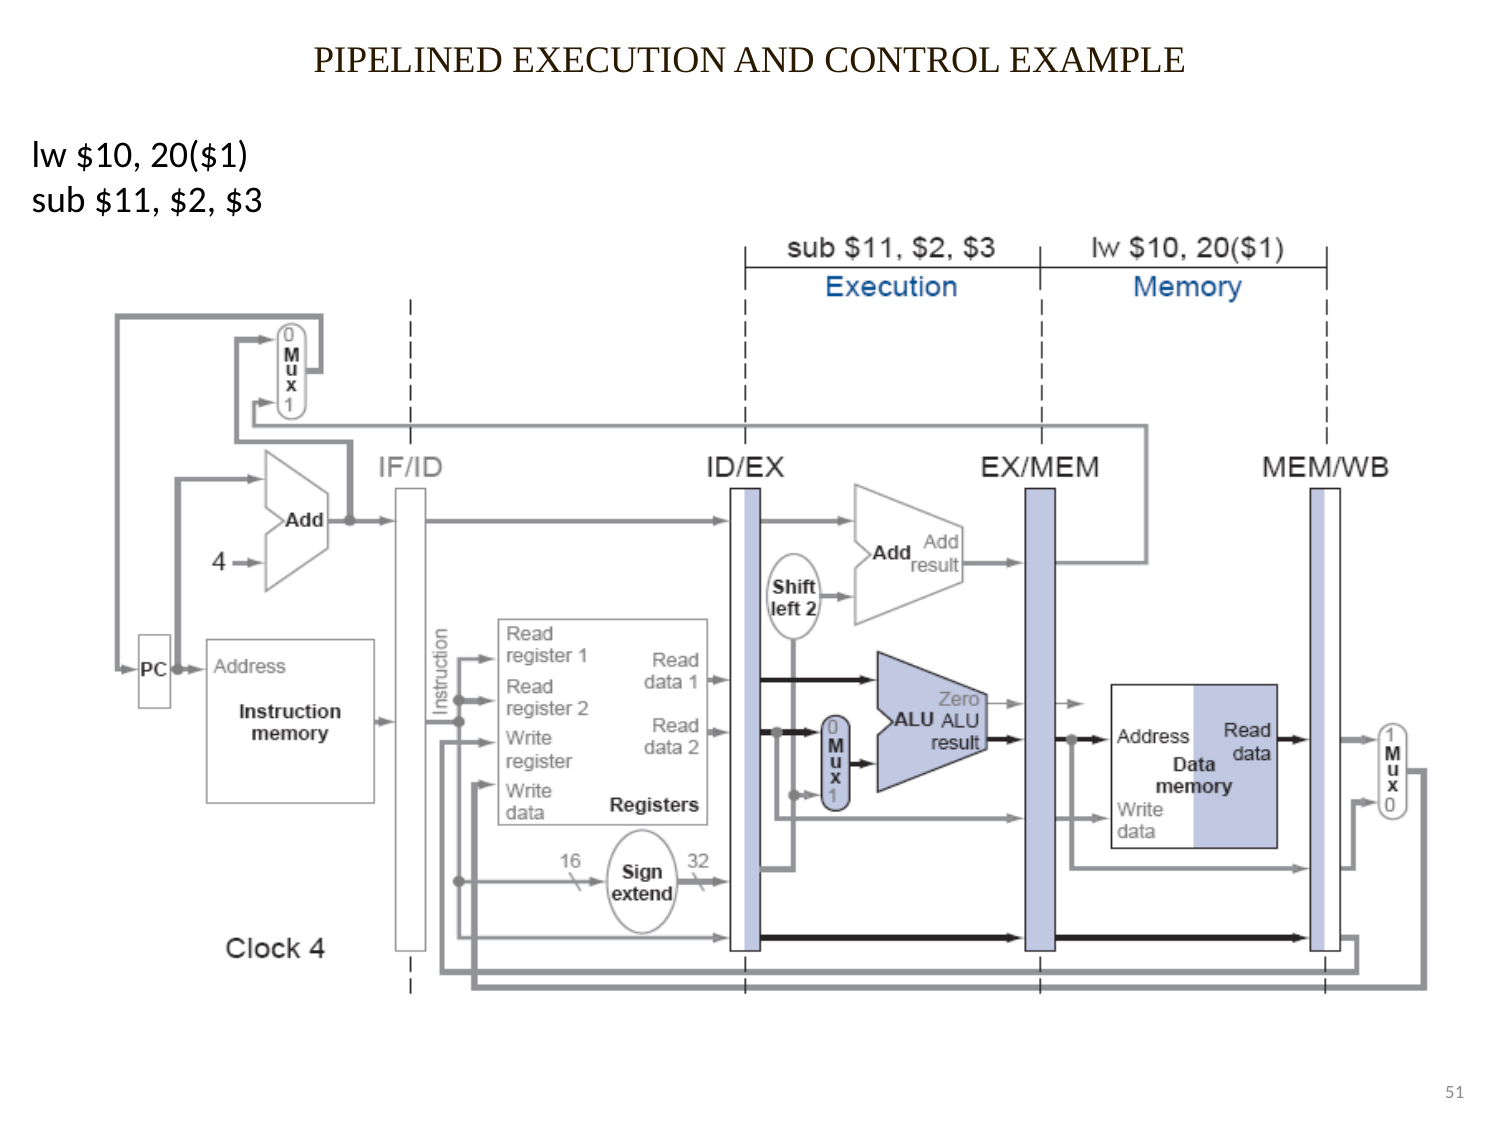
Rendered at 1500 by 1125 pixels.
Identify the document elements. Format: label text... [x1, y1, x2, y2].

text_box PIPELINED EXECUTION AND CONTROL EXAMPLE [289, 27, 1211, 87]
text_box lw $10, 20($1) sub $11, $2, $3 [16, 122, 972, 227]
picture [82, 228, 1447, 1003]
